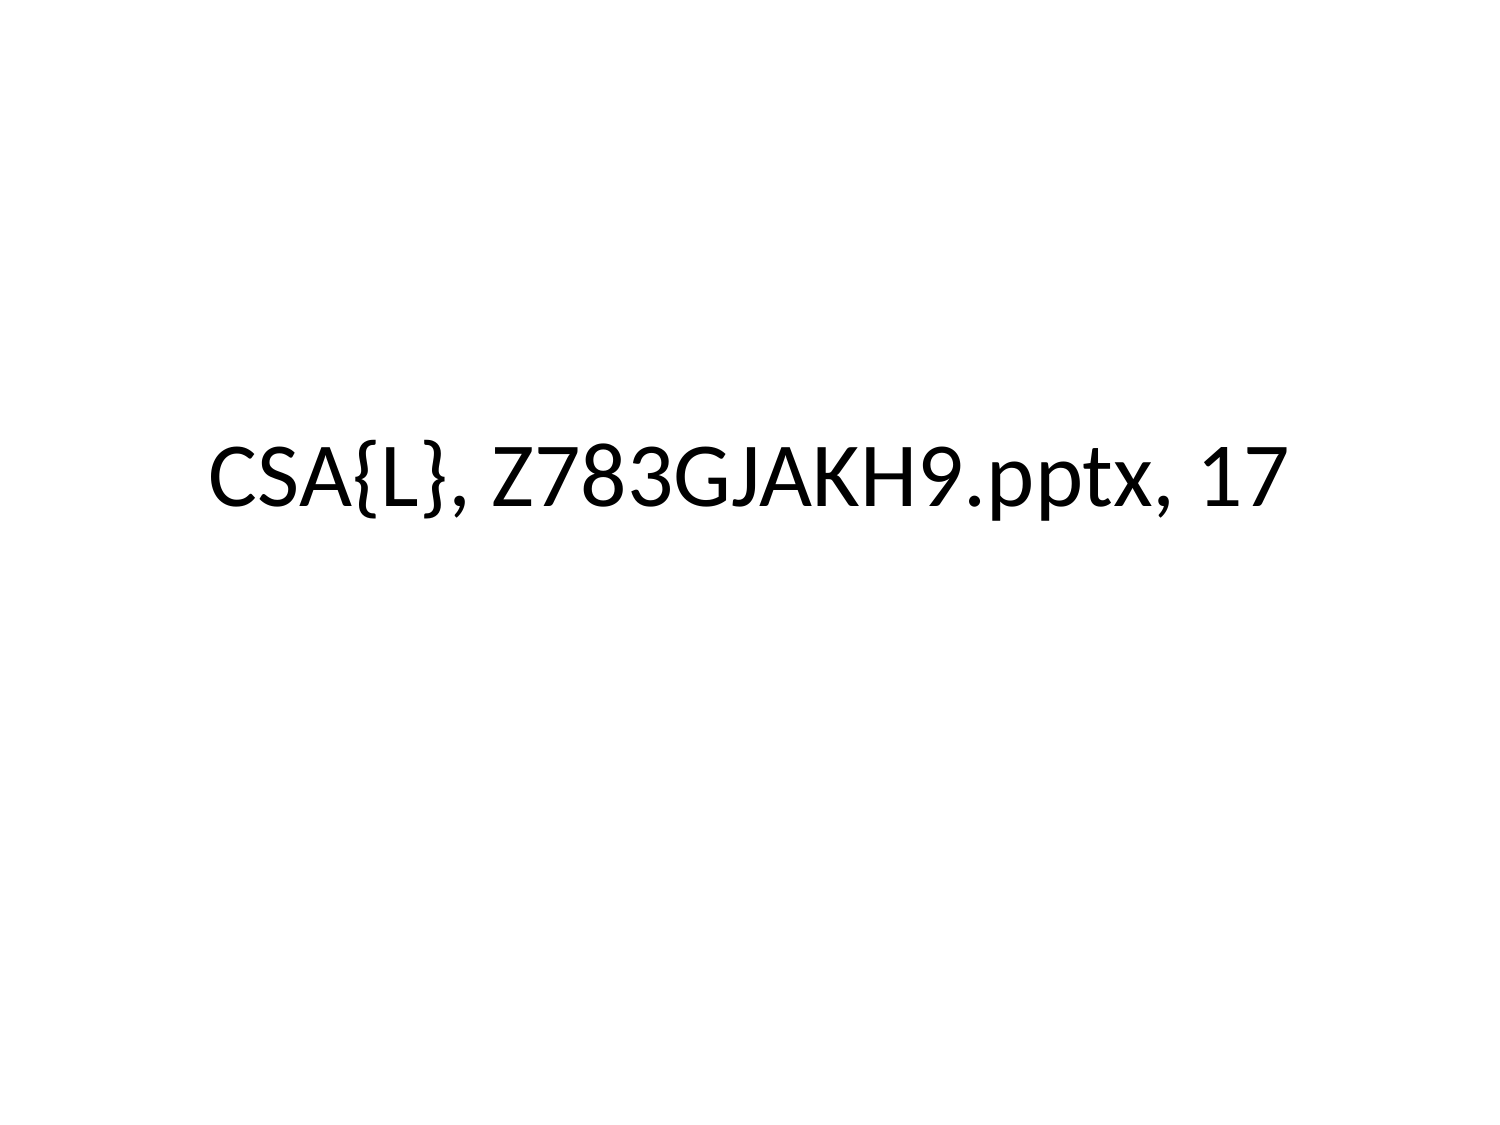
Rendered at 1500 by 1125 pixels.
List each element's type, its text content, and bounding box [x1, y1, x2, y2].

title CSA{L}, Z783GJAKH9.pptx, 17 [112, 349, 1388, 591]
